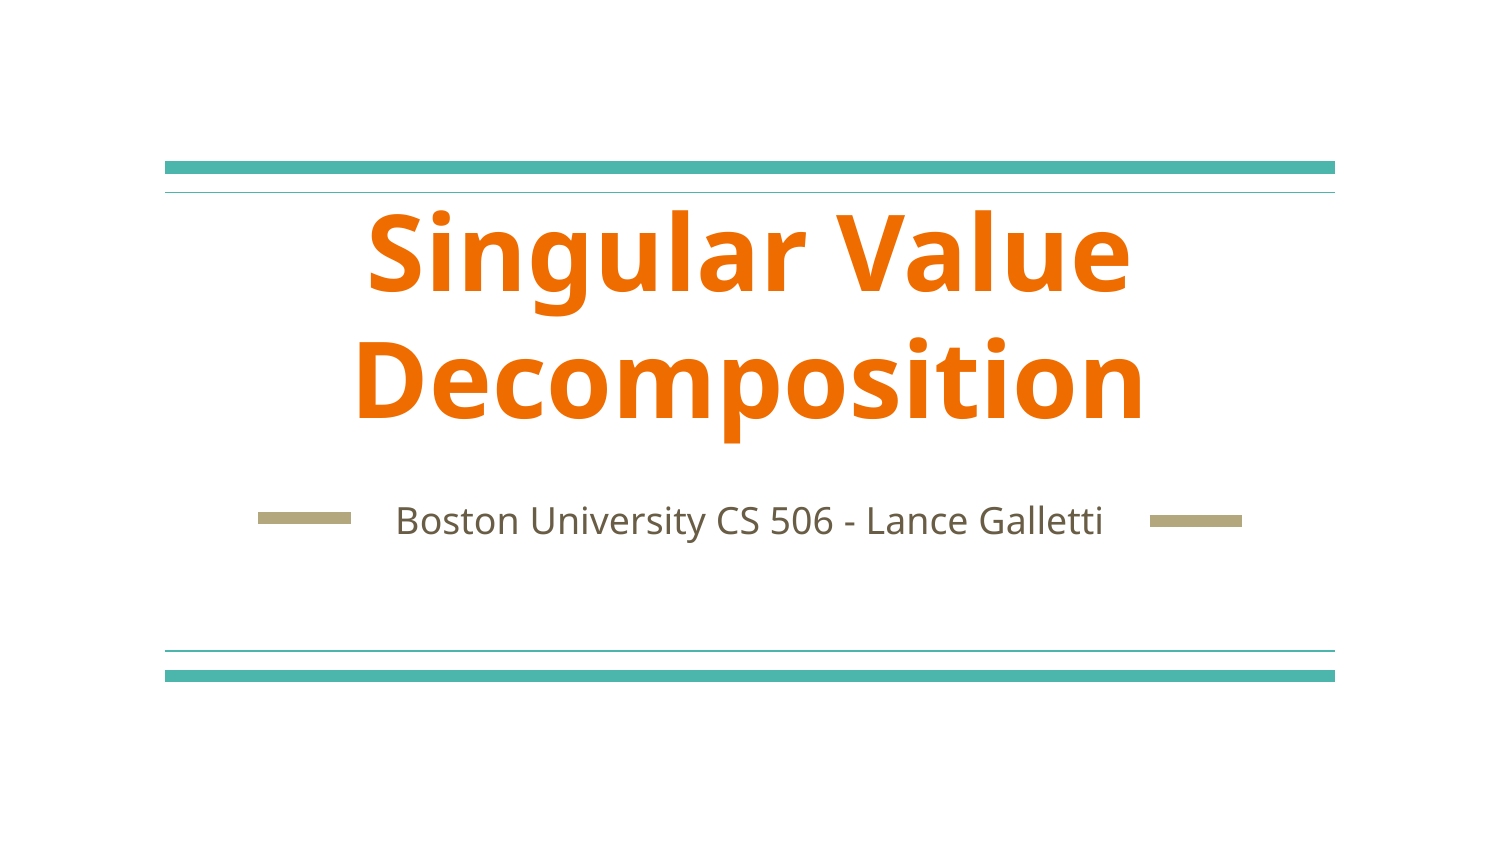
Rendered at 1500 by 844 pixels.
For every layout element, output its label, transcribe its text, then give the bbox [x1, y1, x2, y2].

text_box Boston University CS 506 - Lance Galletti [350, 455, 1150, 586]
title Singular Value Decomposition [164, 287, 1336, 456]
